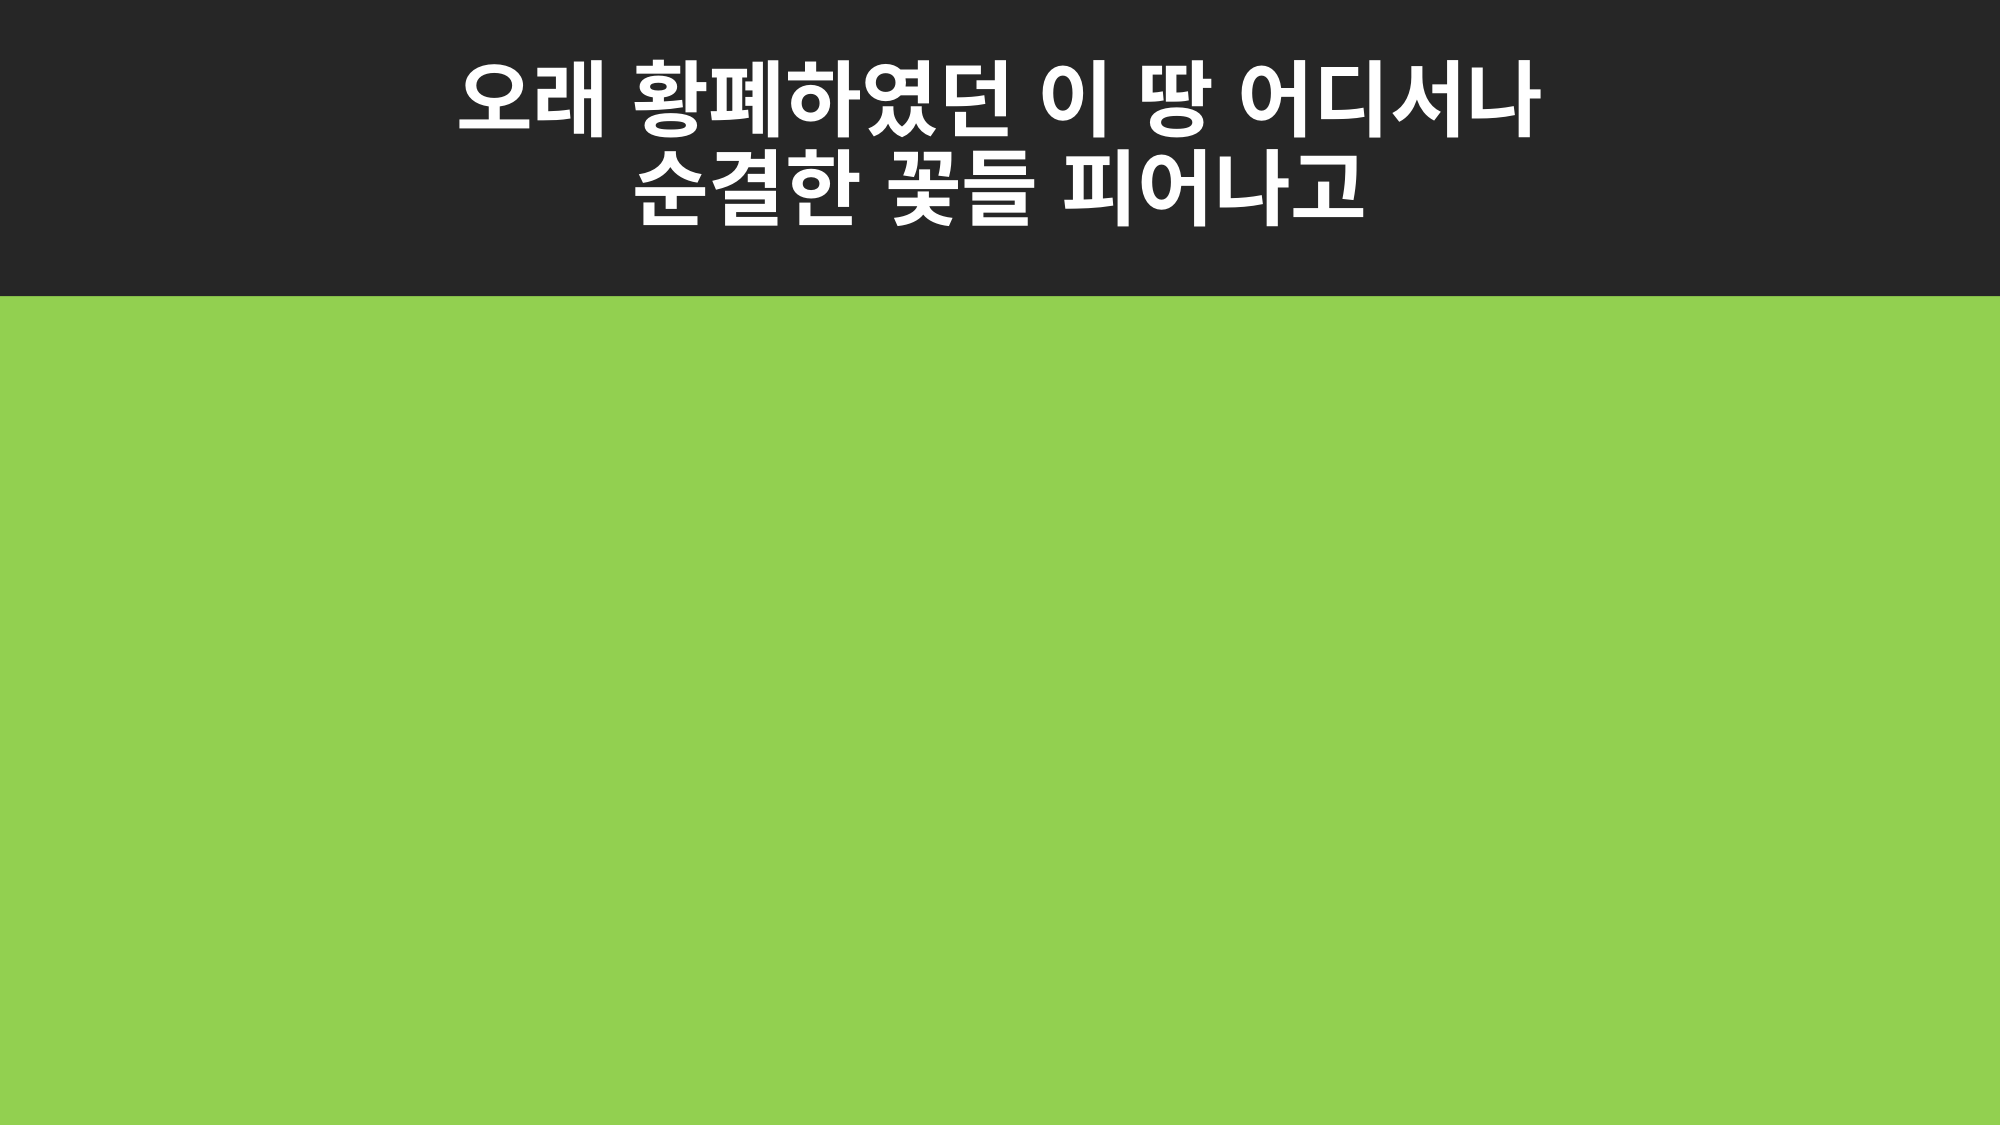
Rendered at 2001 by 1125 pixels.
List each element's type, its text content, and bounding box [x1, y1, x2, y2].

title 오래 황폐하였던 이 땅 어디서나 순결한 꽃들 피어나고 [0, 0, 2000, 297]
